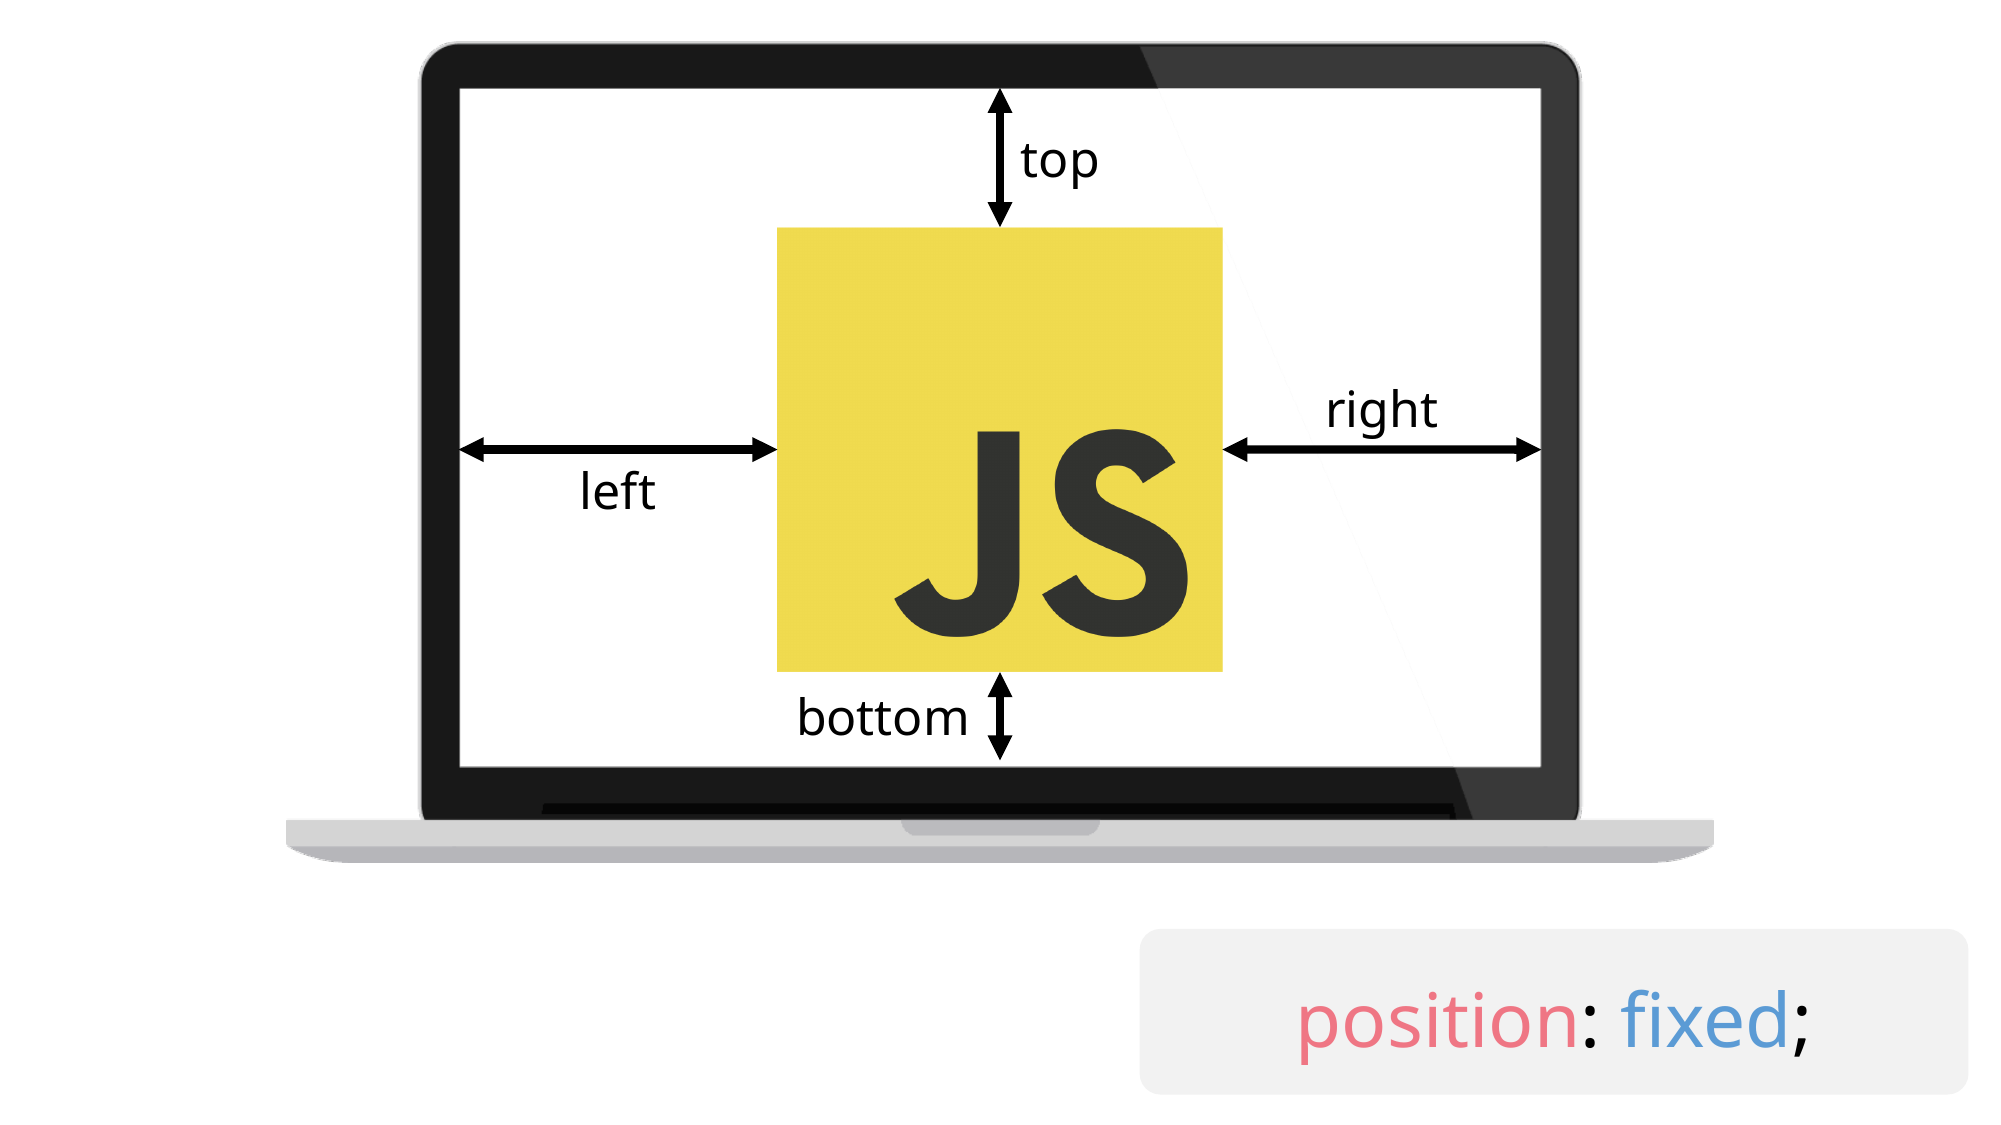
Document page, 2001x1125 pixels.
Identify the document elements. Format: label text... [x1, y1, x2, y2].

picture [286, 41, 1714, 863]
text_box position: fixed; [1138, 927, 1970, 1096]
